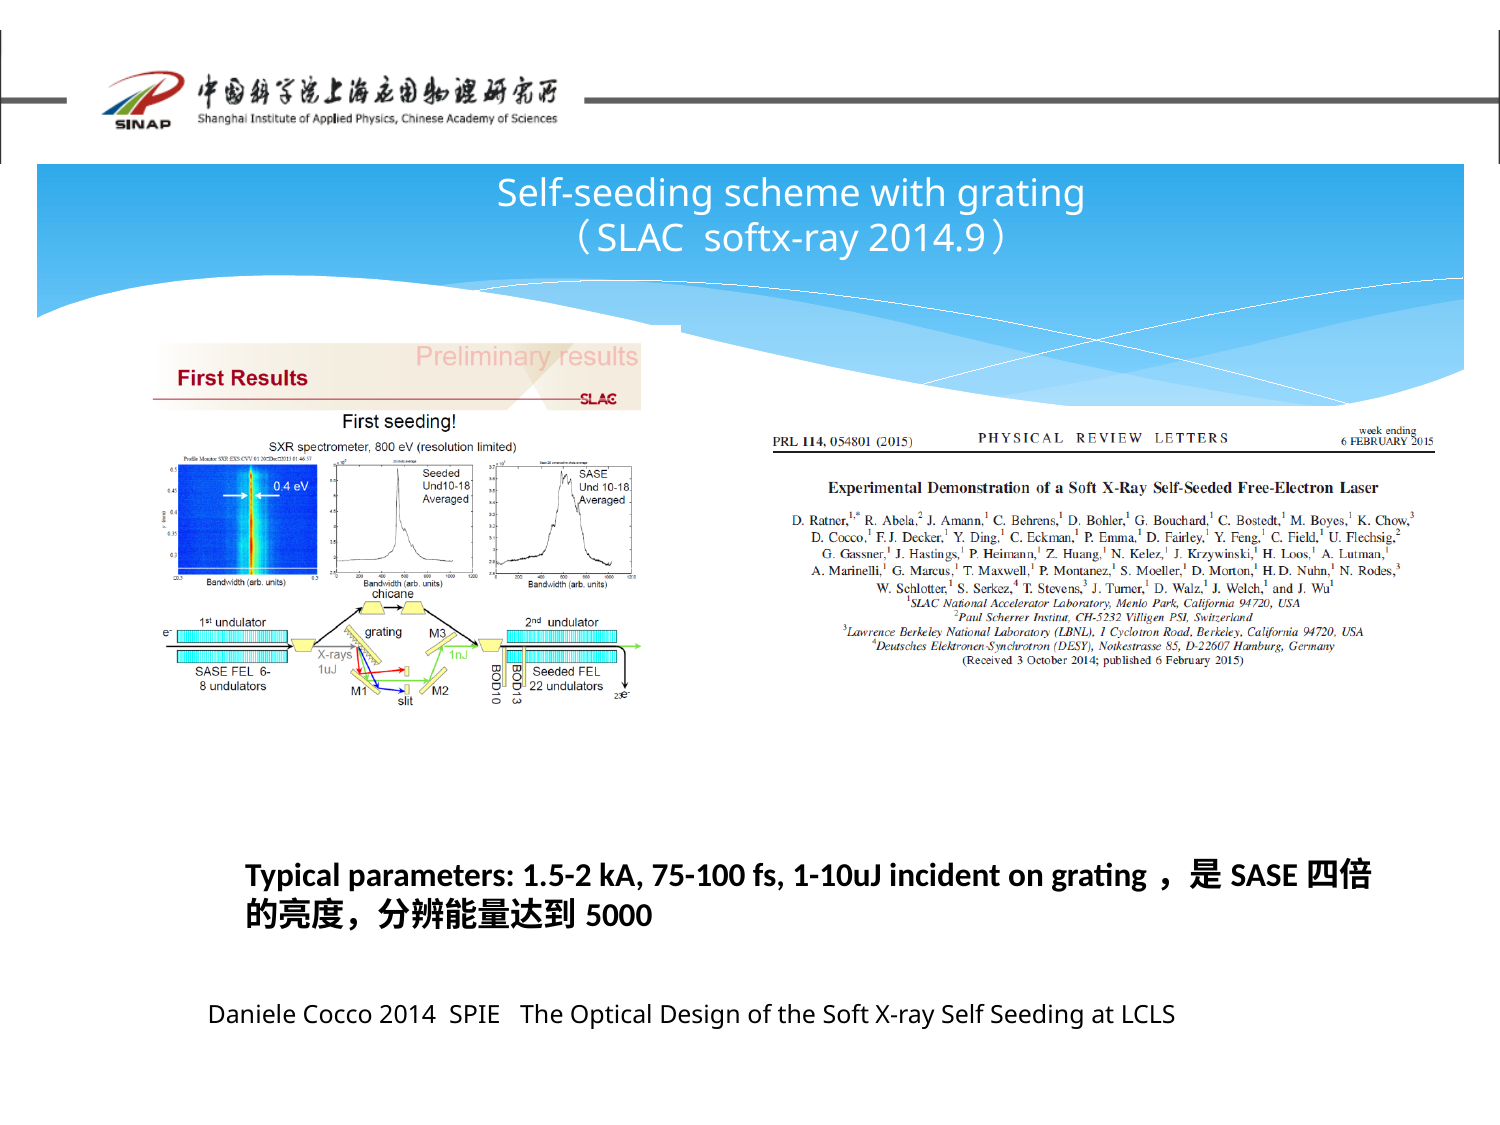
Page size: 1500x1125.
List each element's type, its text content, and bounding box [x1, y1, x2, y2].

title Self-seeding scheme with grating （SLAC softx-ray 2014.9） [147, 173, 1436, 268]
picture [712, 406, 1473, 673]
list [0, 30, 1500, 164]
text_box Typical parameters: 1.5-2 kA, 75-100 fs, 1-10uJ incident on grating，是SASE四倍的亮度，分辨能量达到5000 [230, 845, 1402, 941]
text_box Daniele Cocco 2014 SPIE The Optical Design of the Soft X-ray Self Seeding at LCLS [192, 991, 1245, 1037]
picture [111, 325, 681, 728]
